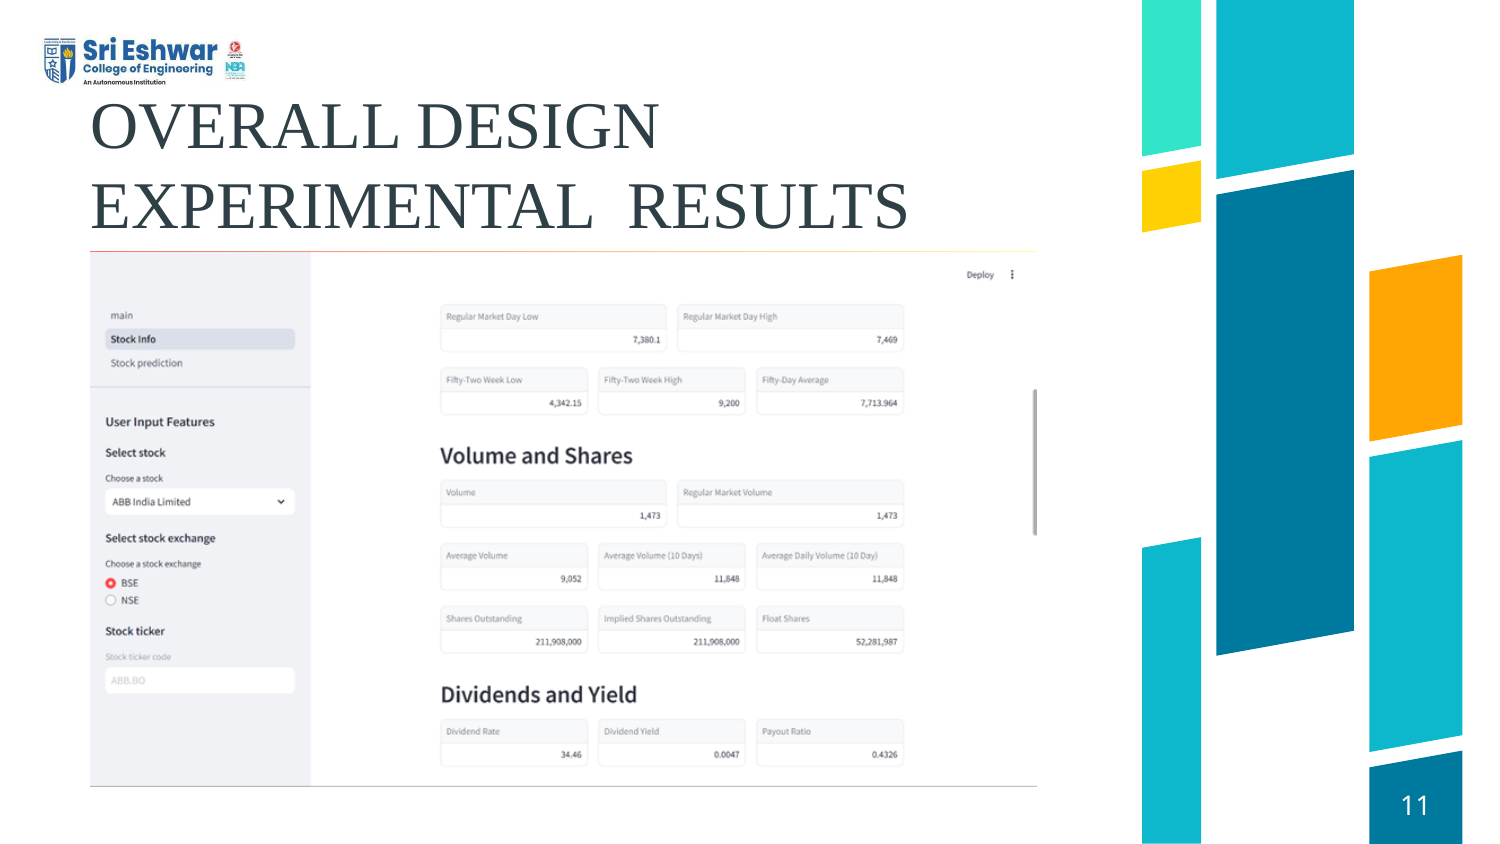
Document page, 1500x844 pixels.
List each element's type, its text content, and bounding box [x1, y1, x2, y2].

picture [90, 251, 1037, 787]
slide_number 11 [1369, 769, 1463, 844]
picture [37, 34, 251, 87]
title OVERALL DESIGN EXPERIMENTAL RESULTS [90, 176, 1093, 242]
